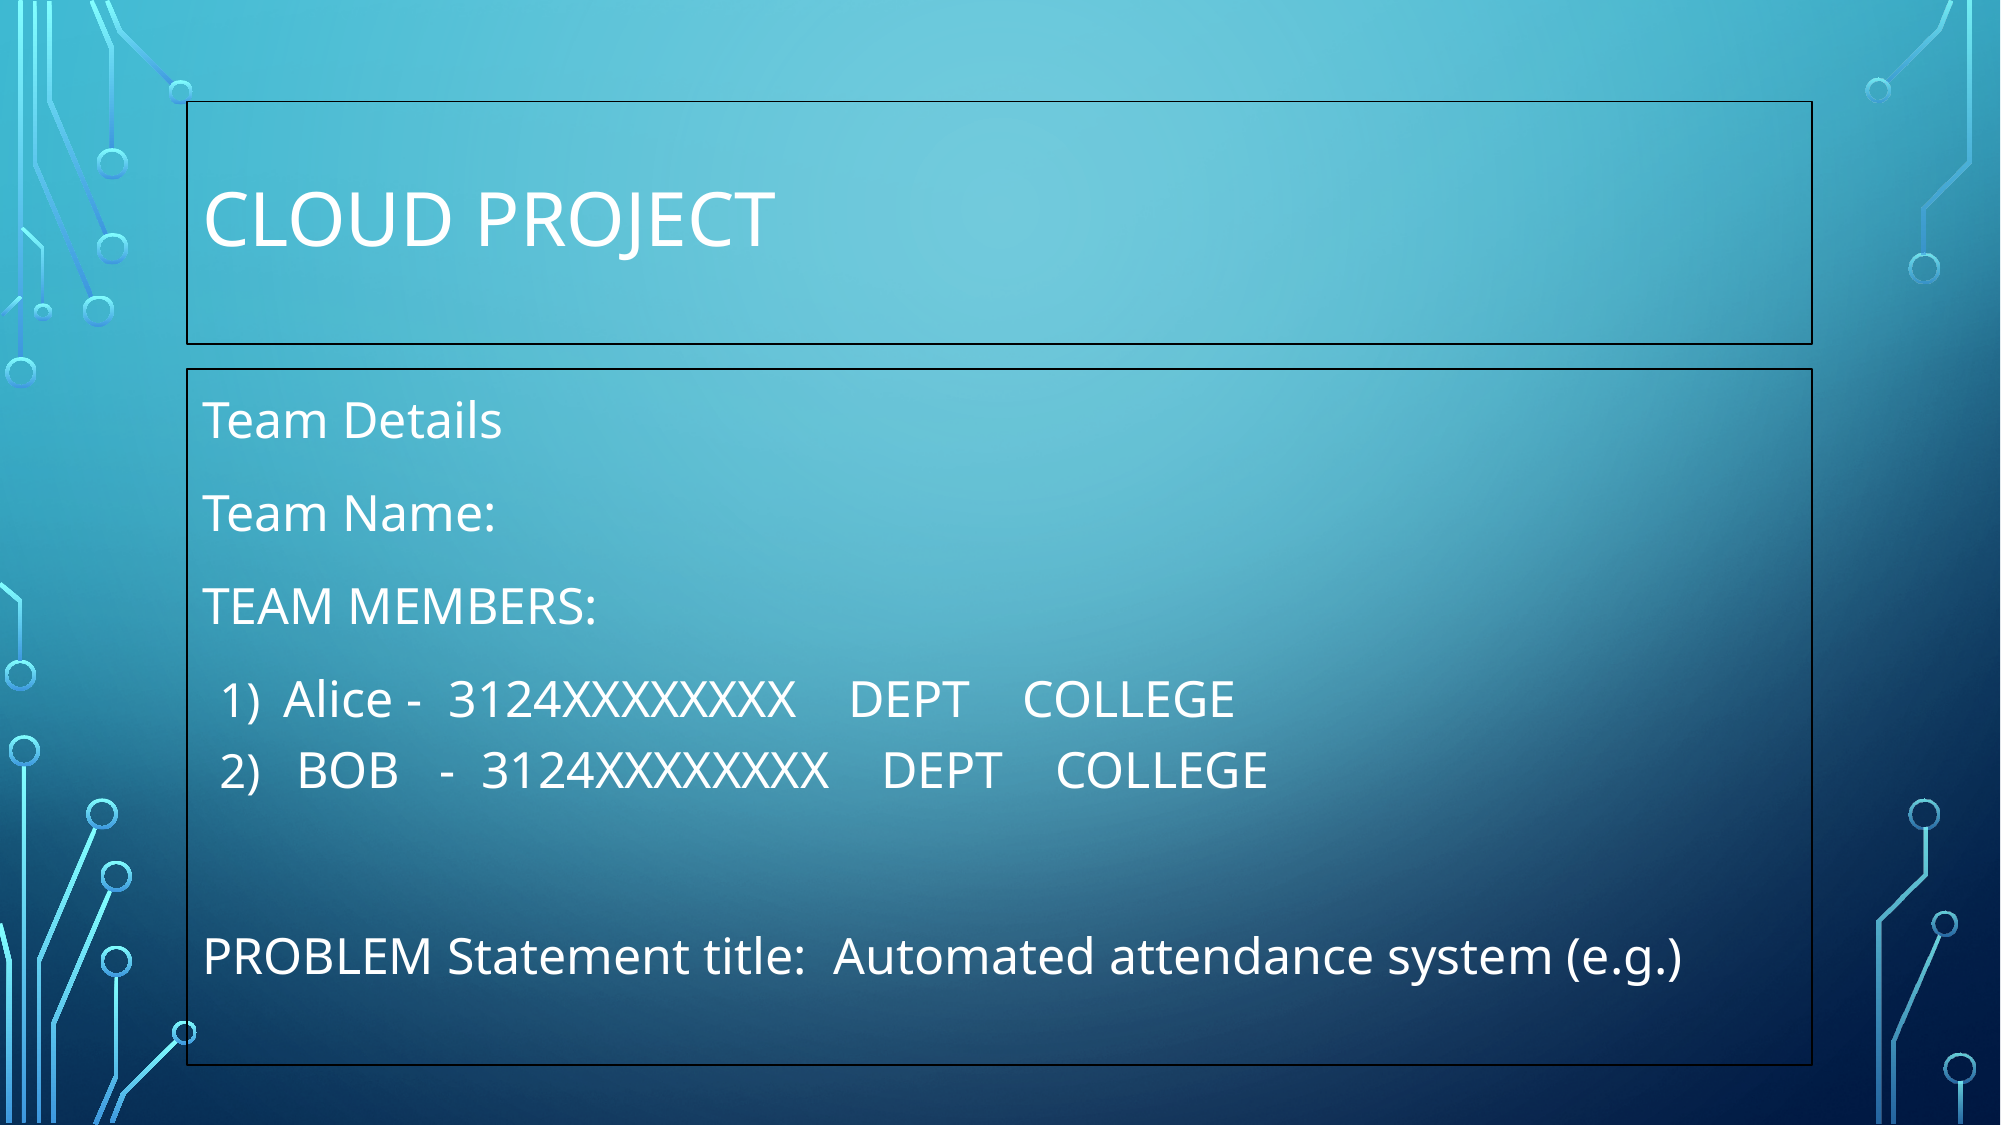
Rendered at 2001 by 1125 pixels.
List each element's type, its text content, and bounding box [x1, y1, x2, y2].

title CLOUD PROJECT [187, 101, 1813, 344]
list Team Details Team Name: TEAM MEMBERS: Alice - 3124XXXXXXXX DEPT COLLEGE BOB - 3124XXXXXXXX DEPT COLLEGE PROBLEM Statement title: Automated attendance system (e.g.) [187, 369, 1813, 1065]
